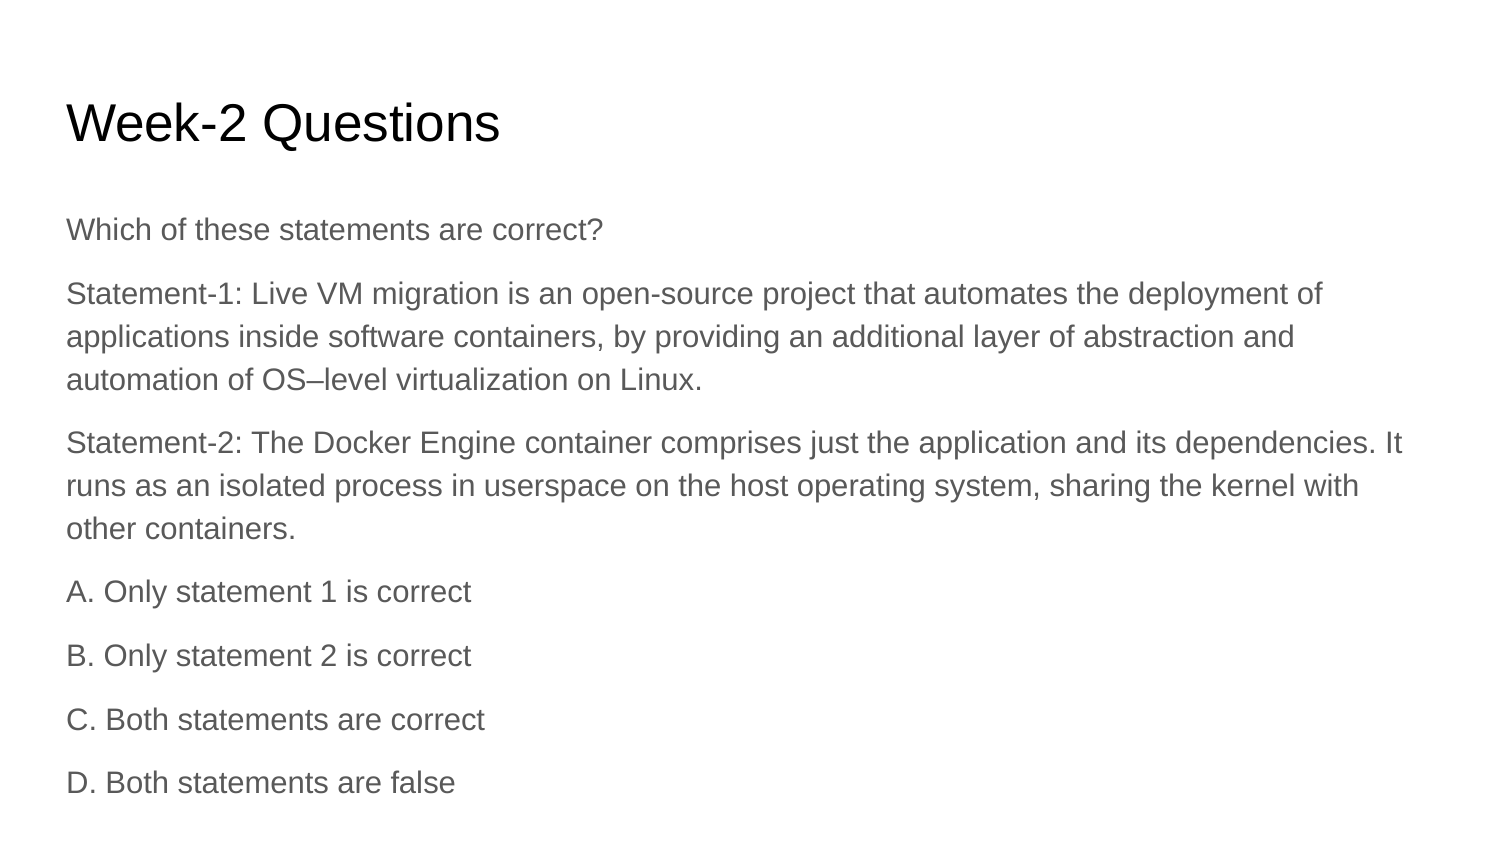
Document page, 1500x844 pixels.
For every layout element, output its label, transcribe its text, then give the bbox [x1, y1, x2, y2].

list Which of these statements are correct? Statement-1: Live VM migration is an open-source project that automates the deployment of applications inside software containers, by providing an additional layer of abstraction and automation of OS–level virtualization on Linux. Statement-2: The Docker Engine container comprises just the application and its dependencies. It runs as an isolated process in userspace on the host operating system, sharing the kernel with other containers. A. Only statement 1 is correct B. Only statement 2 is correct C. Both statements are correct D. Both statements are false [51, 189, 1449, 817]
title Week-2 Questions [51, 72, 1449, 167]
